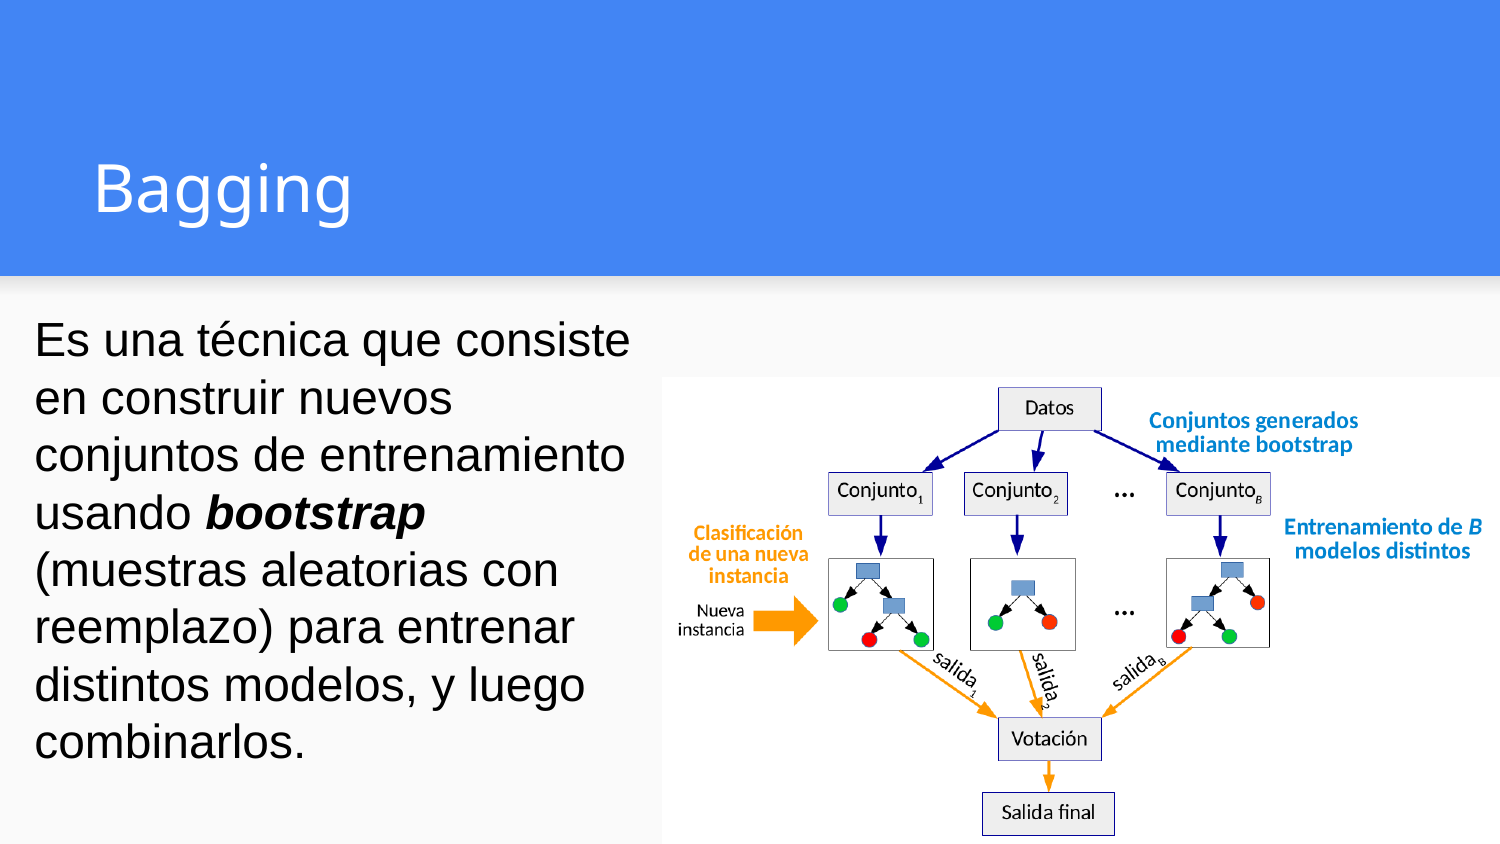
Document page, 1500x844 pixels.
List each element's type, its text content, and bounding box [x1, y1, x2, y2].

picture [661, 377, 1500, 844]
text_box Es una técnica que consiste en construir nuevos conjuntos de entrenamiento usando bootstrap (muestras aleatorias con reemplazo) para entrenar distintos modelos, y luego combinarlos. [19, 293, 662, 784]
title Bagging [77, 121, 1427, 248]
